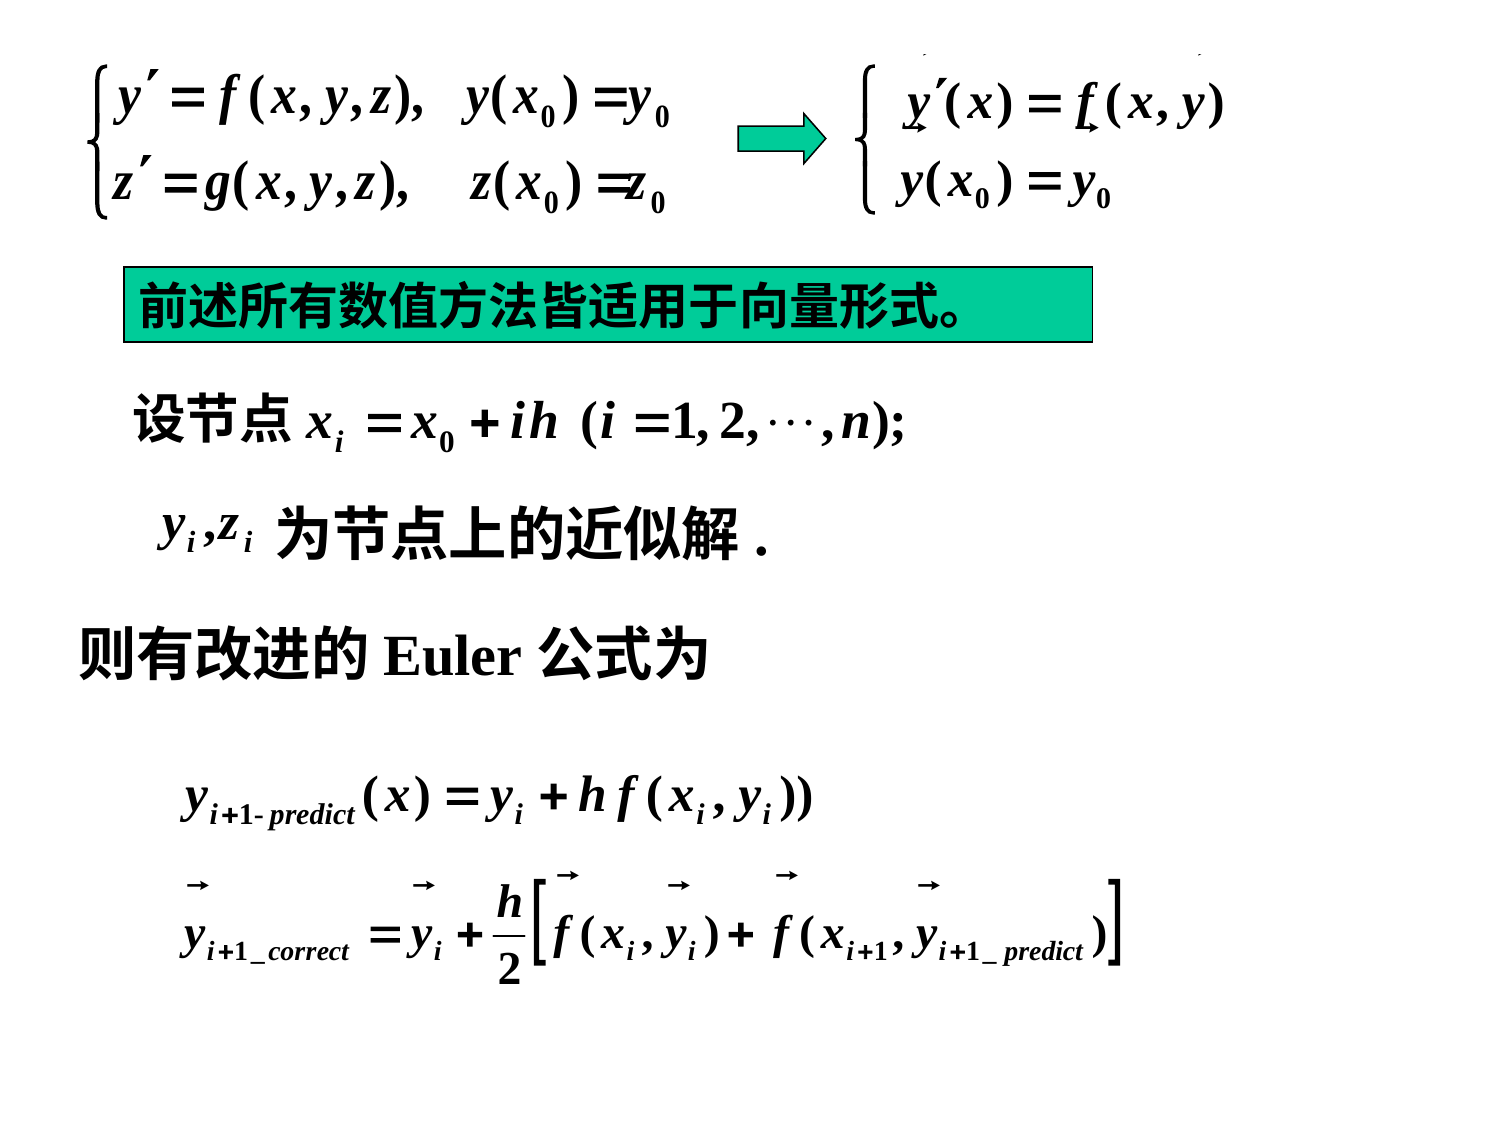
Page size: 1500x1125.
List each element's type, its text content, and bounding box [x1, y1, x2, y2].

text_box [123, 385, 955, 467]
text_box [844, 54, 1235, 227]
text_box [147, 479, 778, 576]
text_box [76, 54, 683, 232]
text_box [170, 751, 823, 842]
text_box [170, 869, 1127, 997]
text_box 则有改进的Euler公式为 [63, 609, 727, 695]
text_box 前述所有数值方法皆适用于向量形式。 [123, 267, 1093, 342]
text_box [738, 113, 826, 164]
